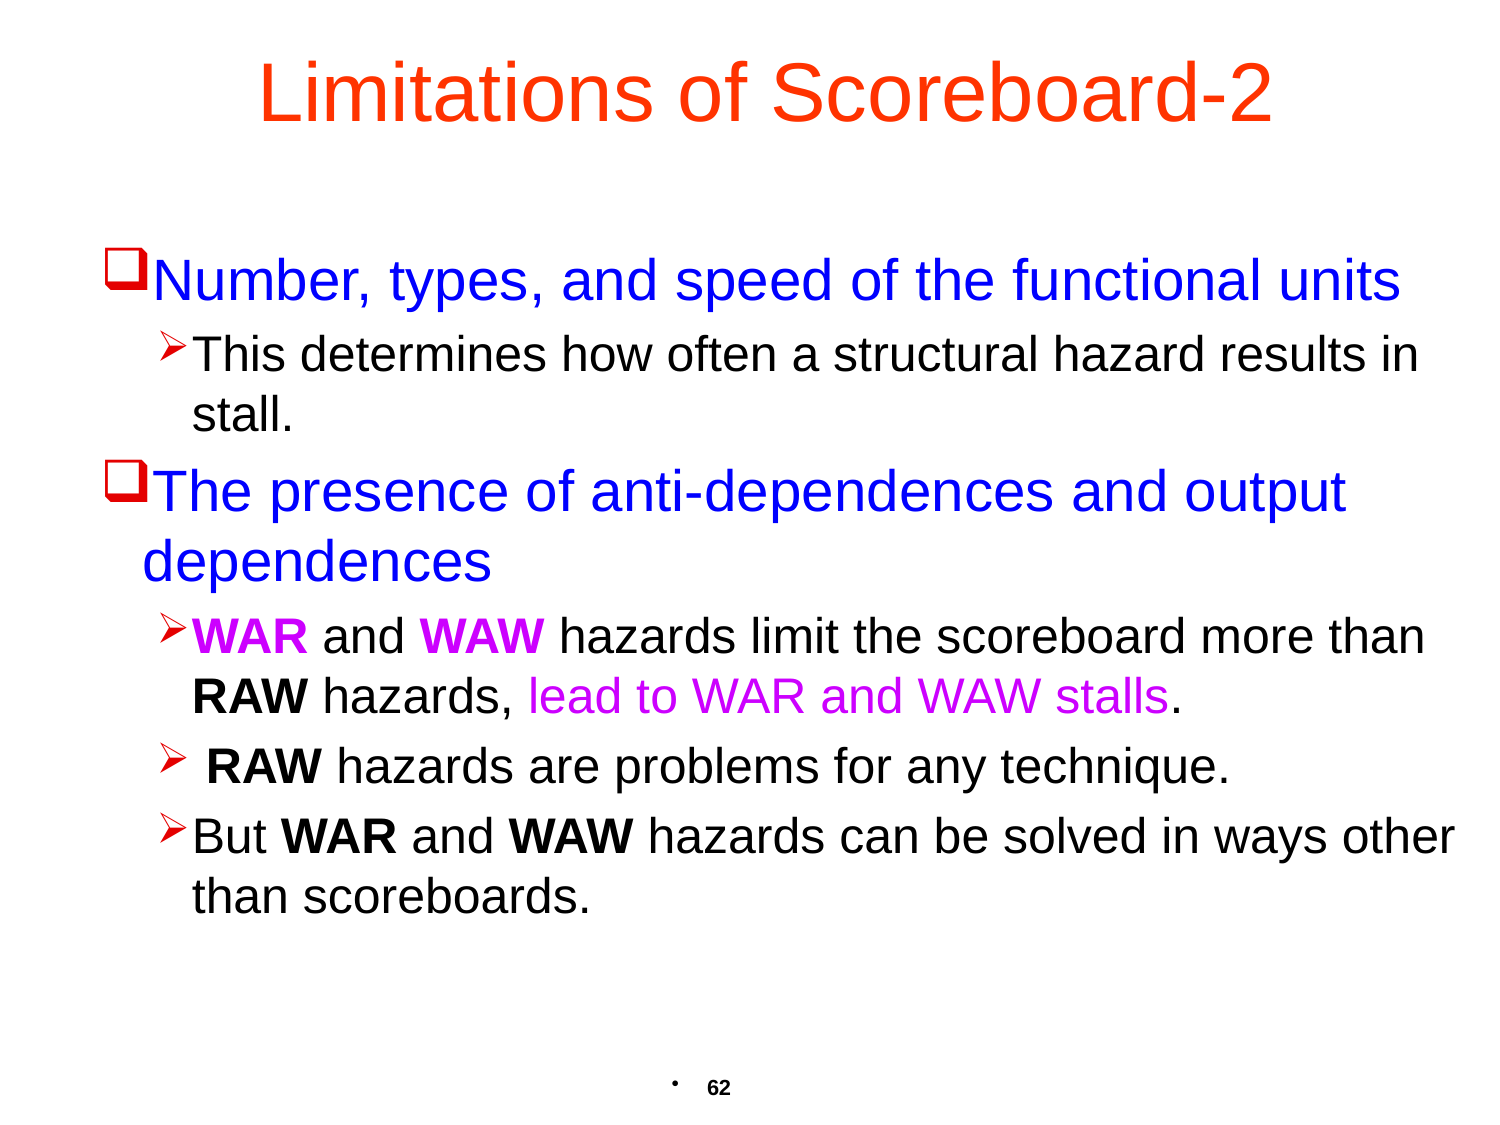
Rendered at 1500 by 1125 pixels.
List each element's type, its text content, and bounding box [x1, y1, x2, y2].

title Limitations of Scoreboard-2 [242, 19, 1500, 157]
list Number, types, and speed of the functional units This determines how often a structural hazard results in stall. The presence of anti-dependences and output dependences WAR and WAW hazards limit the scoreboard more than RAW hazards, lead to WAR and WAW stalls. RAW hazards are problems for any technique. But WAR and WAW hazards can be solved in ways other than scoreboards. [85, 234, 1500, 1038]
